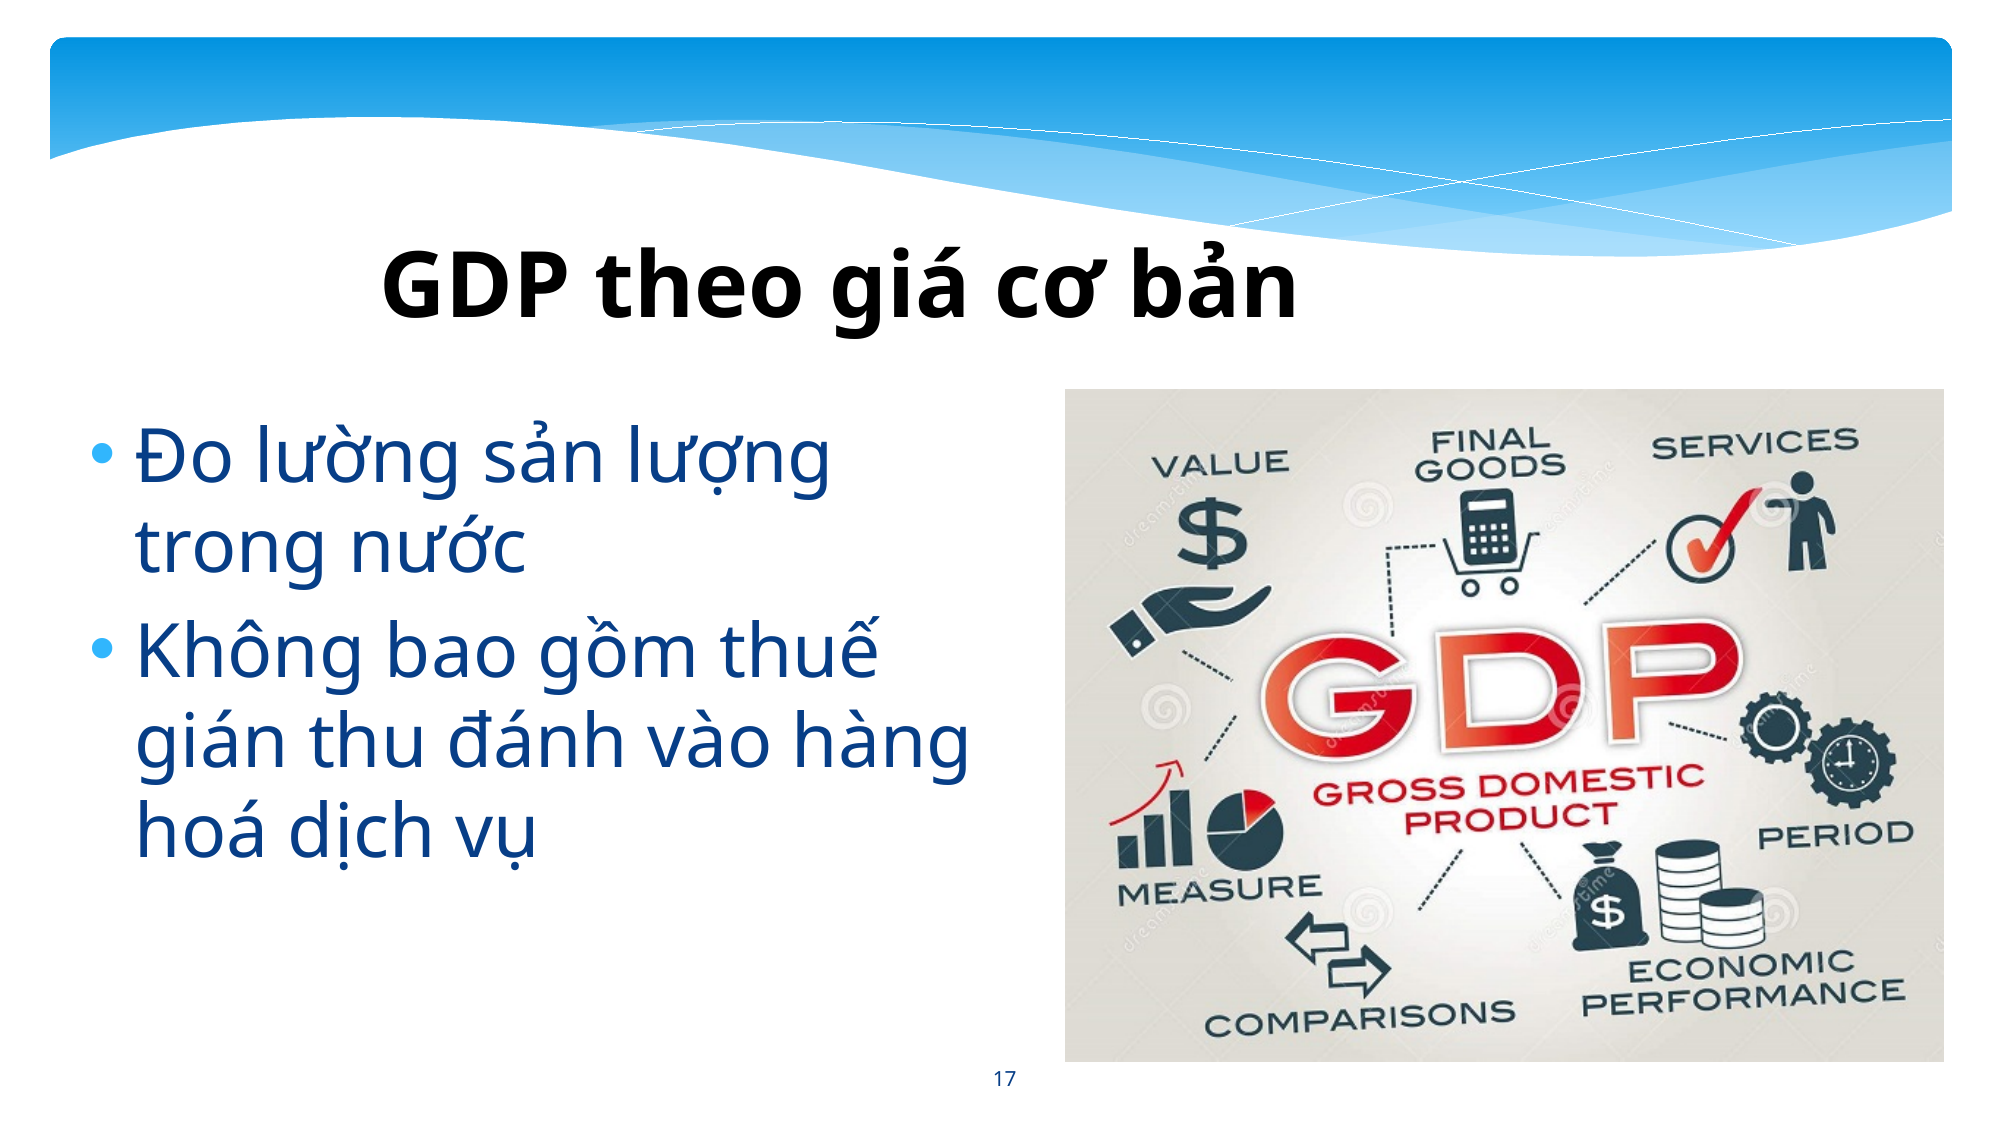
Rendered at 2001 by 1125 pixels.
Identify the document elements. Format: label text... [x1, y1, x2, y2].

text_box GDP theo giá cơ bản [55, 218, 1625, 425]
picture [1064, 389, 1945, 1063]
slide_number 17 [877, 1050, 1132, 1110]
text_box Đo lường sản lượng trong nước Không bao gồm thuế gián thu đánh vào hàng hoá dịch vụ [74, 399, 1050, 873]
